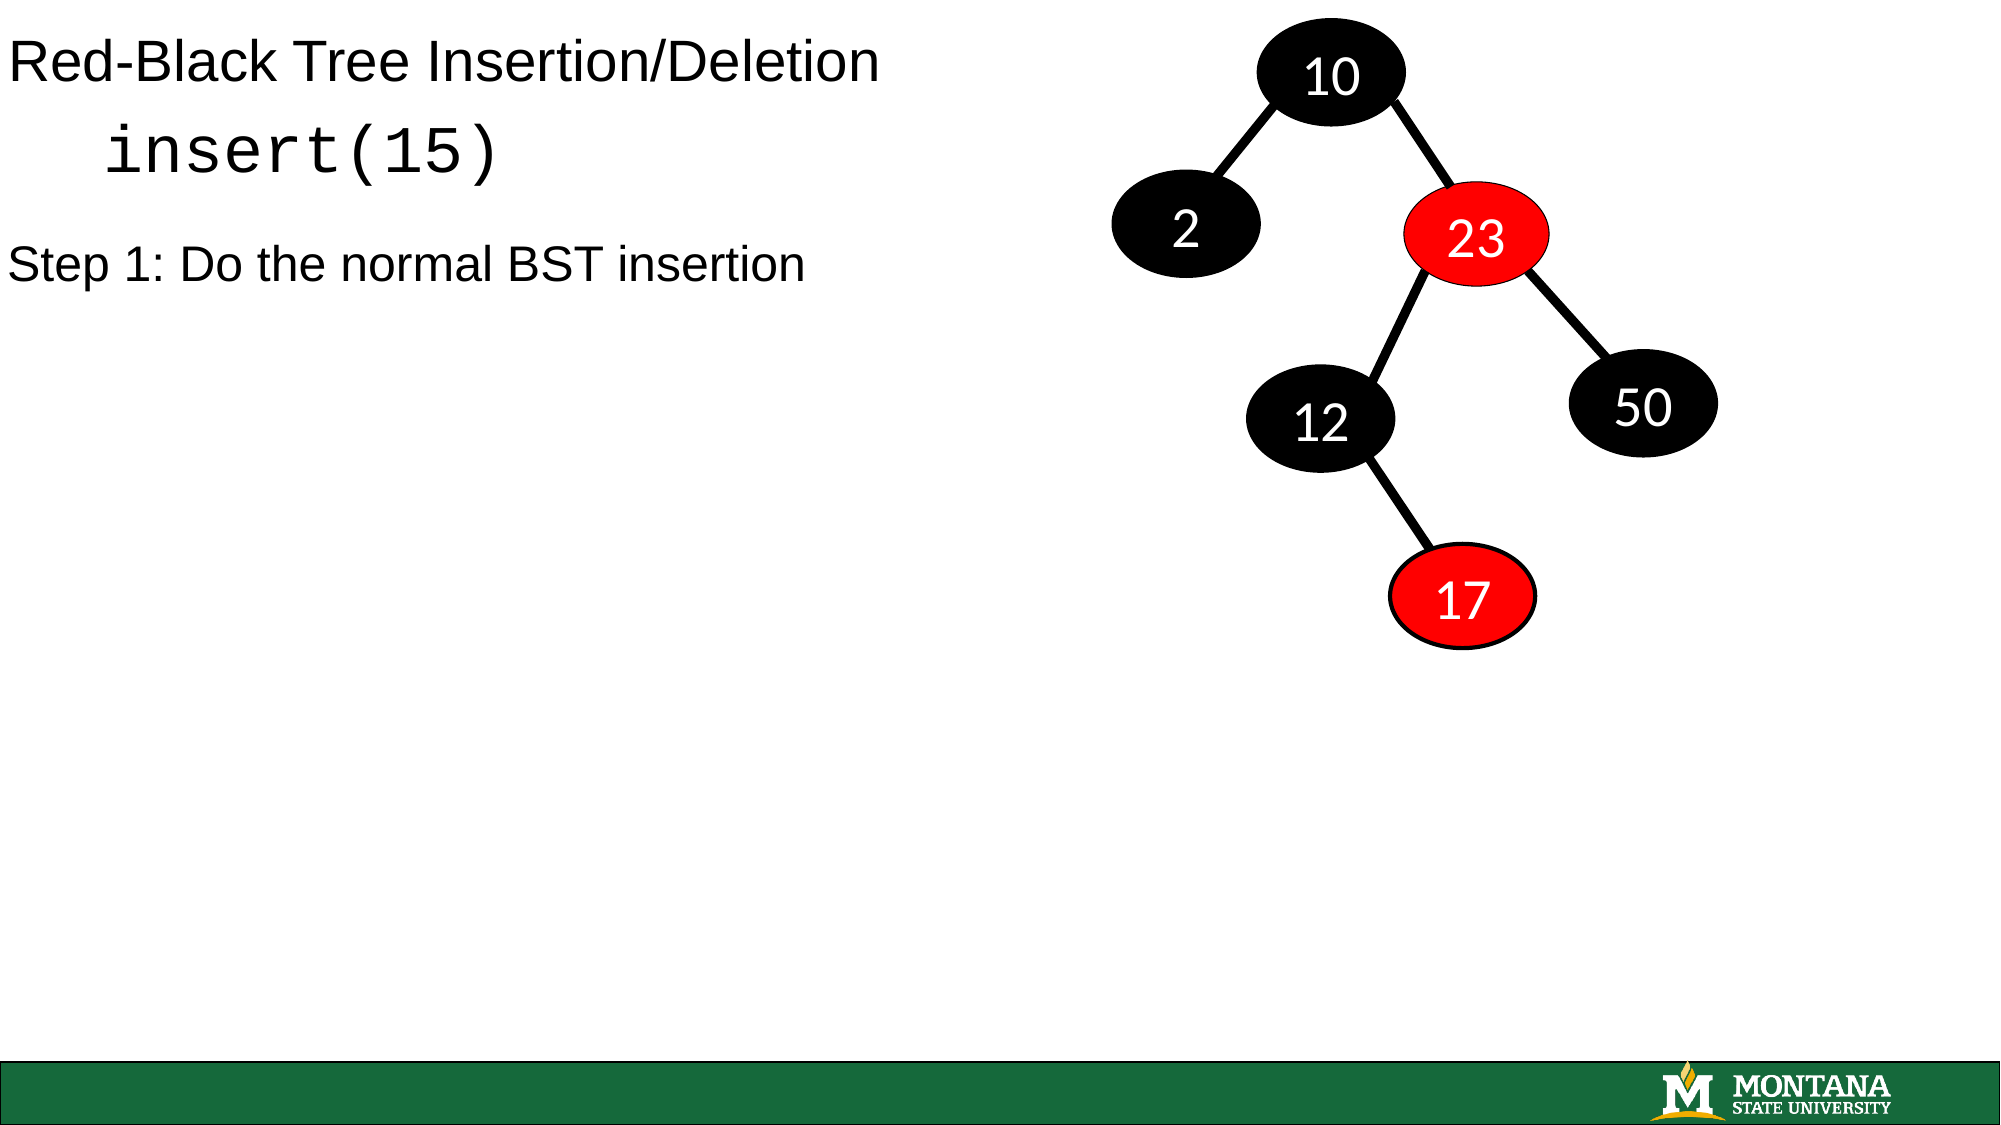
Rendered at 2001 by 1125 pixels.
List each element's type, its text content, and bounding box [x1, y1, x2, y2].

picture [1649, 1060, 1892, 1122]
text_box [0, 1060, 1647, 1125]
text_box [1205, 102, 1277, 190]
text_box 2 [1111, 169, 1261, 279]
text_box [1527, 270, 1615, 367]
text_box 12 [1246, 364, 1396, 473]
text_box Red-Black Tree Insertion/Deletion [0, 15, 897, 101]
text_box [1371, 270, 1426, 382]
text_box Step 1: Do the normal BST insertion [0, 223, 822, 299]
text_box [1393, 101, 1452, 188]
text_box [1366, 455, 1431, 550]
text_box 10 [1256, 18, 1407, 127]
text_box 50 [1568, 349, 1719, 458]
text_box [1892, 1060, 2000, 1125]
text_box 17 [1387, 541, 1538, 651]
text_box insert(15) [88, 98, 519, 193]
text_box 23 [1401, 179, 1552, 289]
